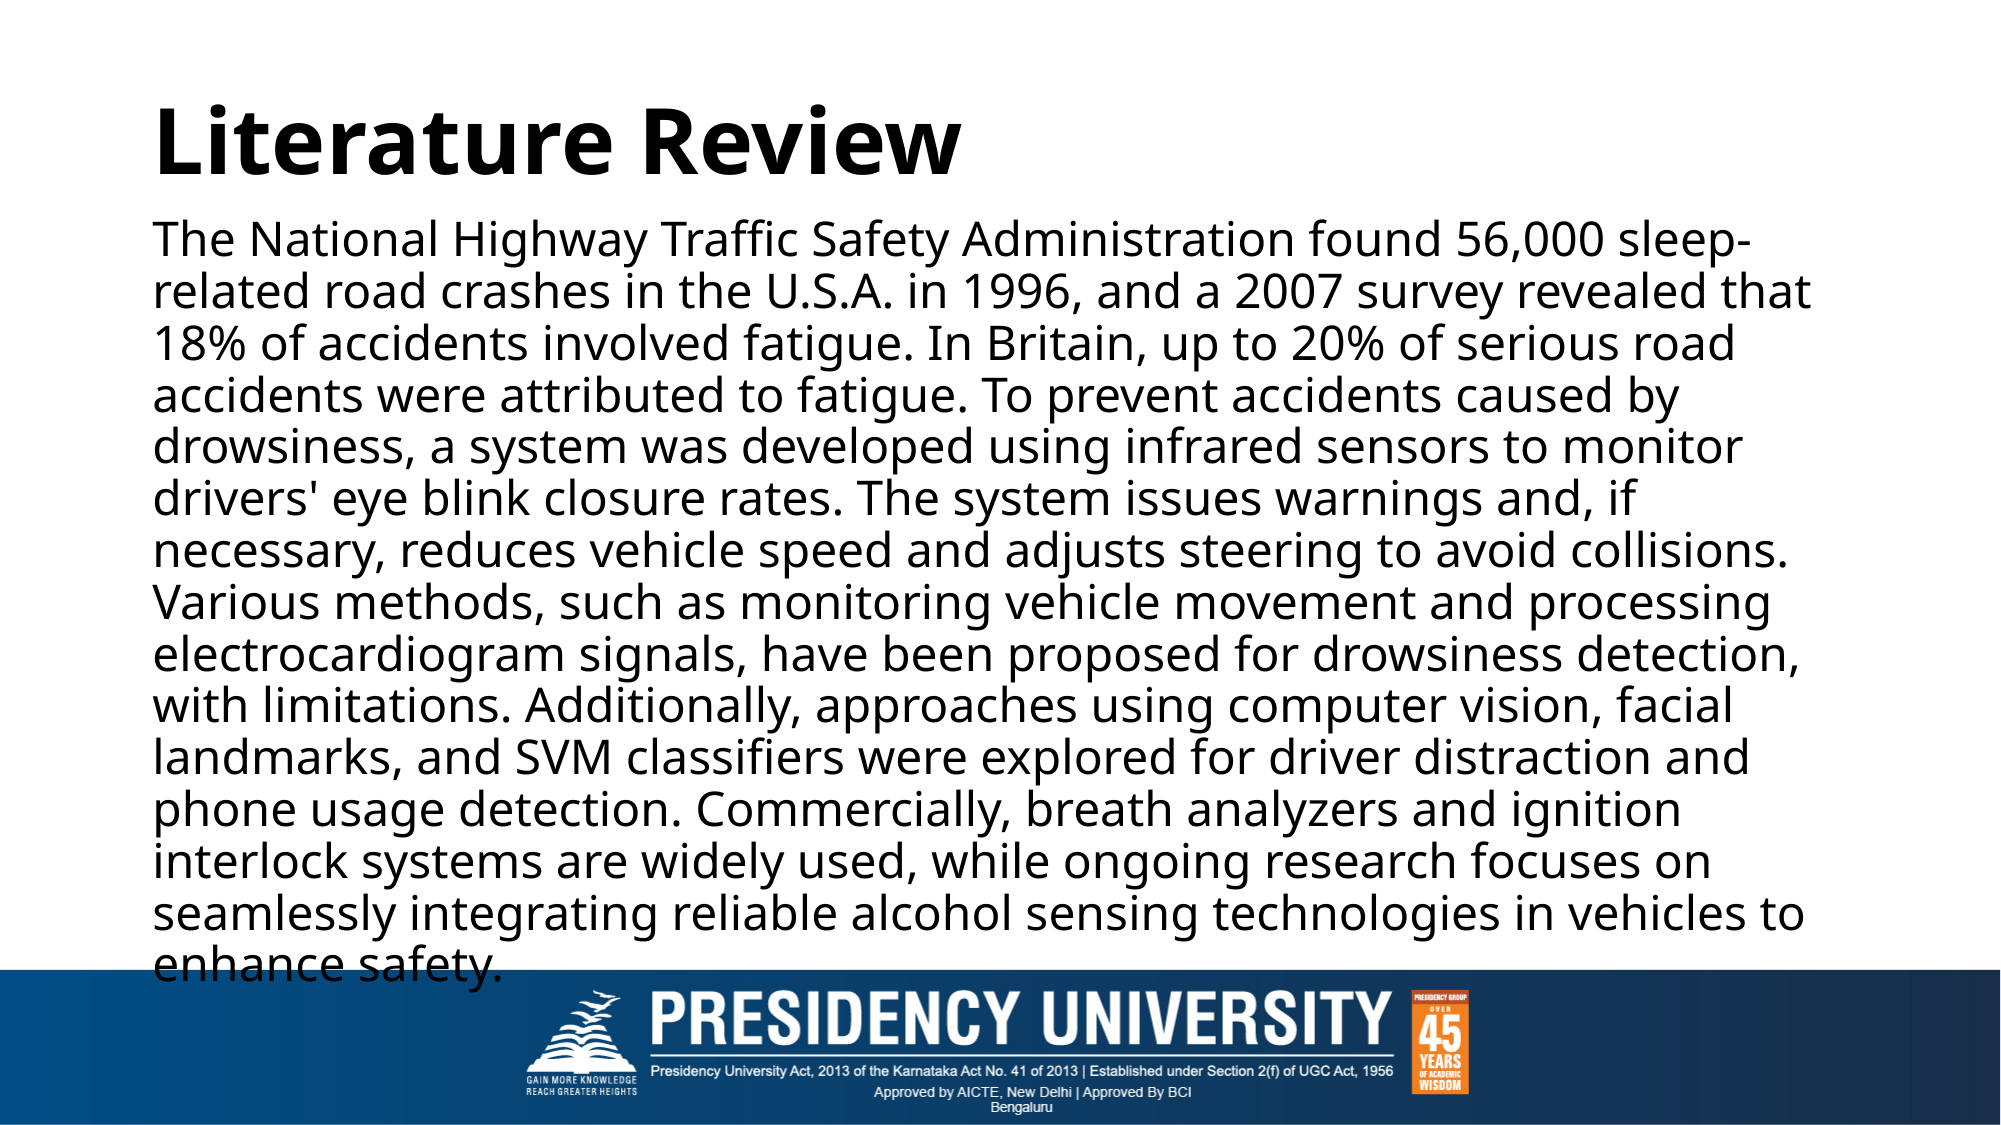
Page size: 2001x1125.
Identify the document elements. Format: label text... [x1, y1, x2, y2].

picture [0, 0, 2001, 1125]
list The National Highway Traffic Safety Administration found 56,000 sleep-related road crashes in the U.S.A. in 1996, and a 2007 survey revealed that 18% of accidents involved fatigue. In Britain, up to 20% of serious road accidents were attributed to fatigue. To prevent accidents caused by drowsiness, a system was developed using infrared sensors to monitor drivers' eye blink closure rates. The system issues warnings and, if necessary, reduces vehicle speed and adjusts steering to avoid collisions. Various methods, such as monitoring vehicle movement and processing electrocardiogram signals, have been proposed for drowsiness detection, with limitations. Additionally, approaches using computer vision, facial landmarks, and SVM classifiers were explored for driver distraction and phone usage detection. Commercially, breath analyzers and ignition interlock systems are widely used, while ongoing research focuses on seamlessly integrating reliable alcohol sensing technologies in vehicles to enhance safety. [137, 207, 1863, 1014]
title Literature Review [137, 59, 1863, 207]
